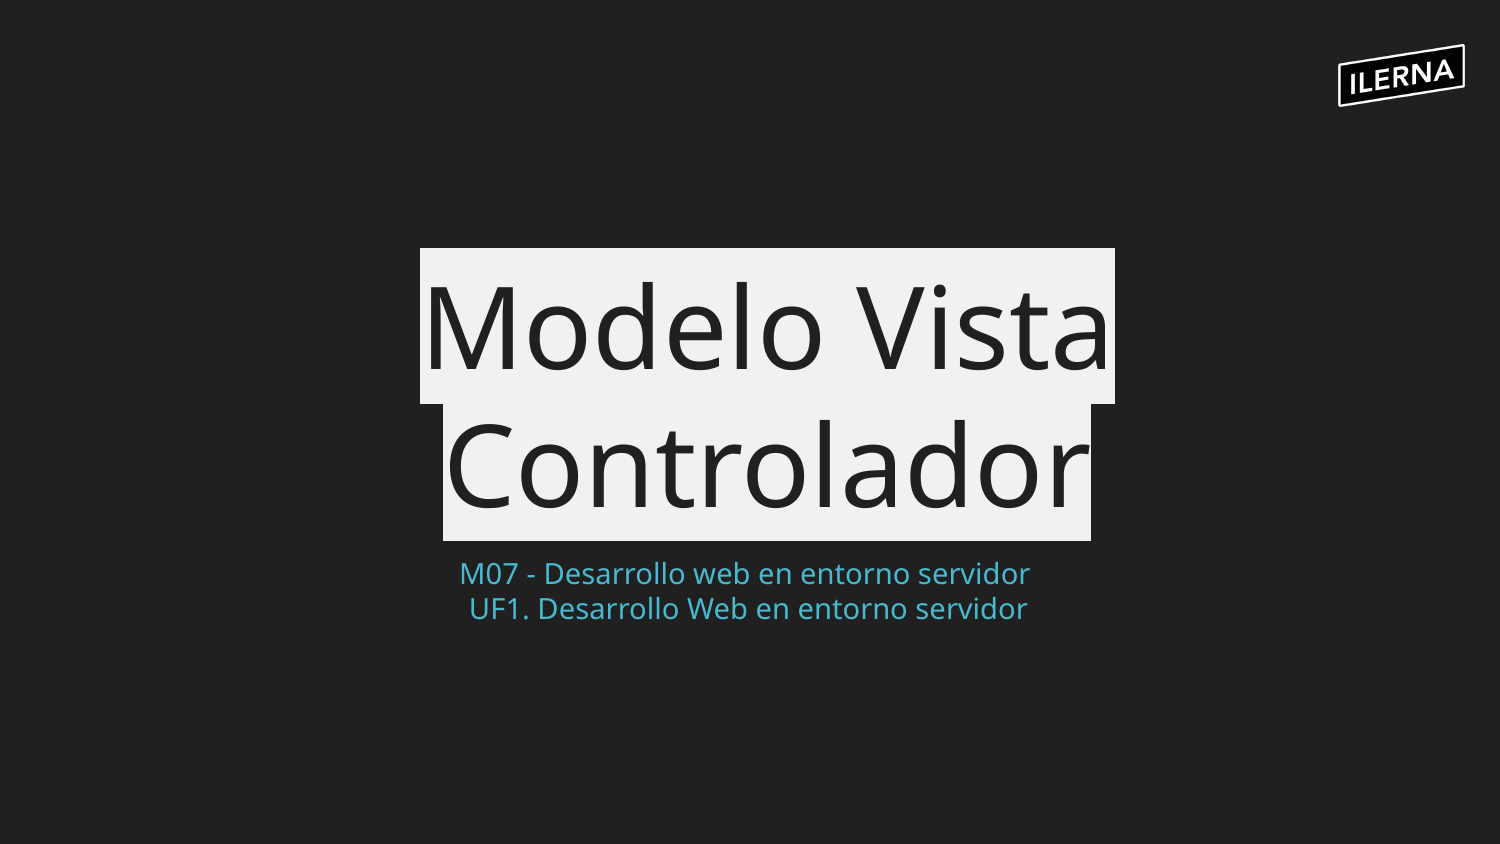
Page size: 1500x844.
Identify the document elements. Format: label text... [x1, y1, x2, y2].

title Modelo Vista Controlador [128, 221, 1407, 564]
subtitle M07 - Desarrollo web en entorno servidor UF1. Desarrollo Web en entorno servidor [93, 559, 1404, 622]
picture [1338, 44, 1465, 107]
